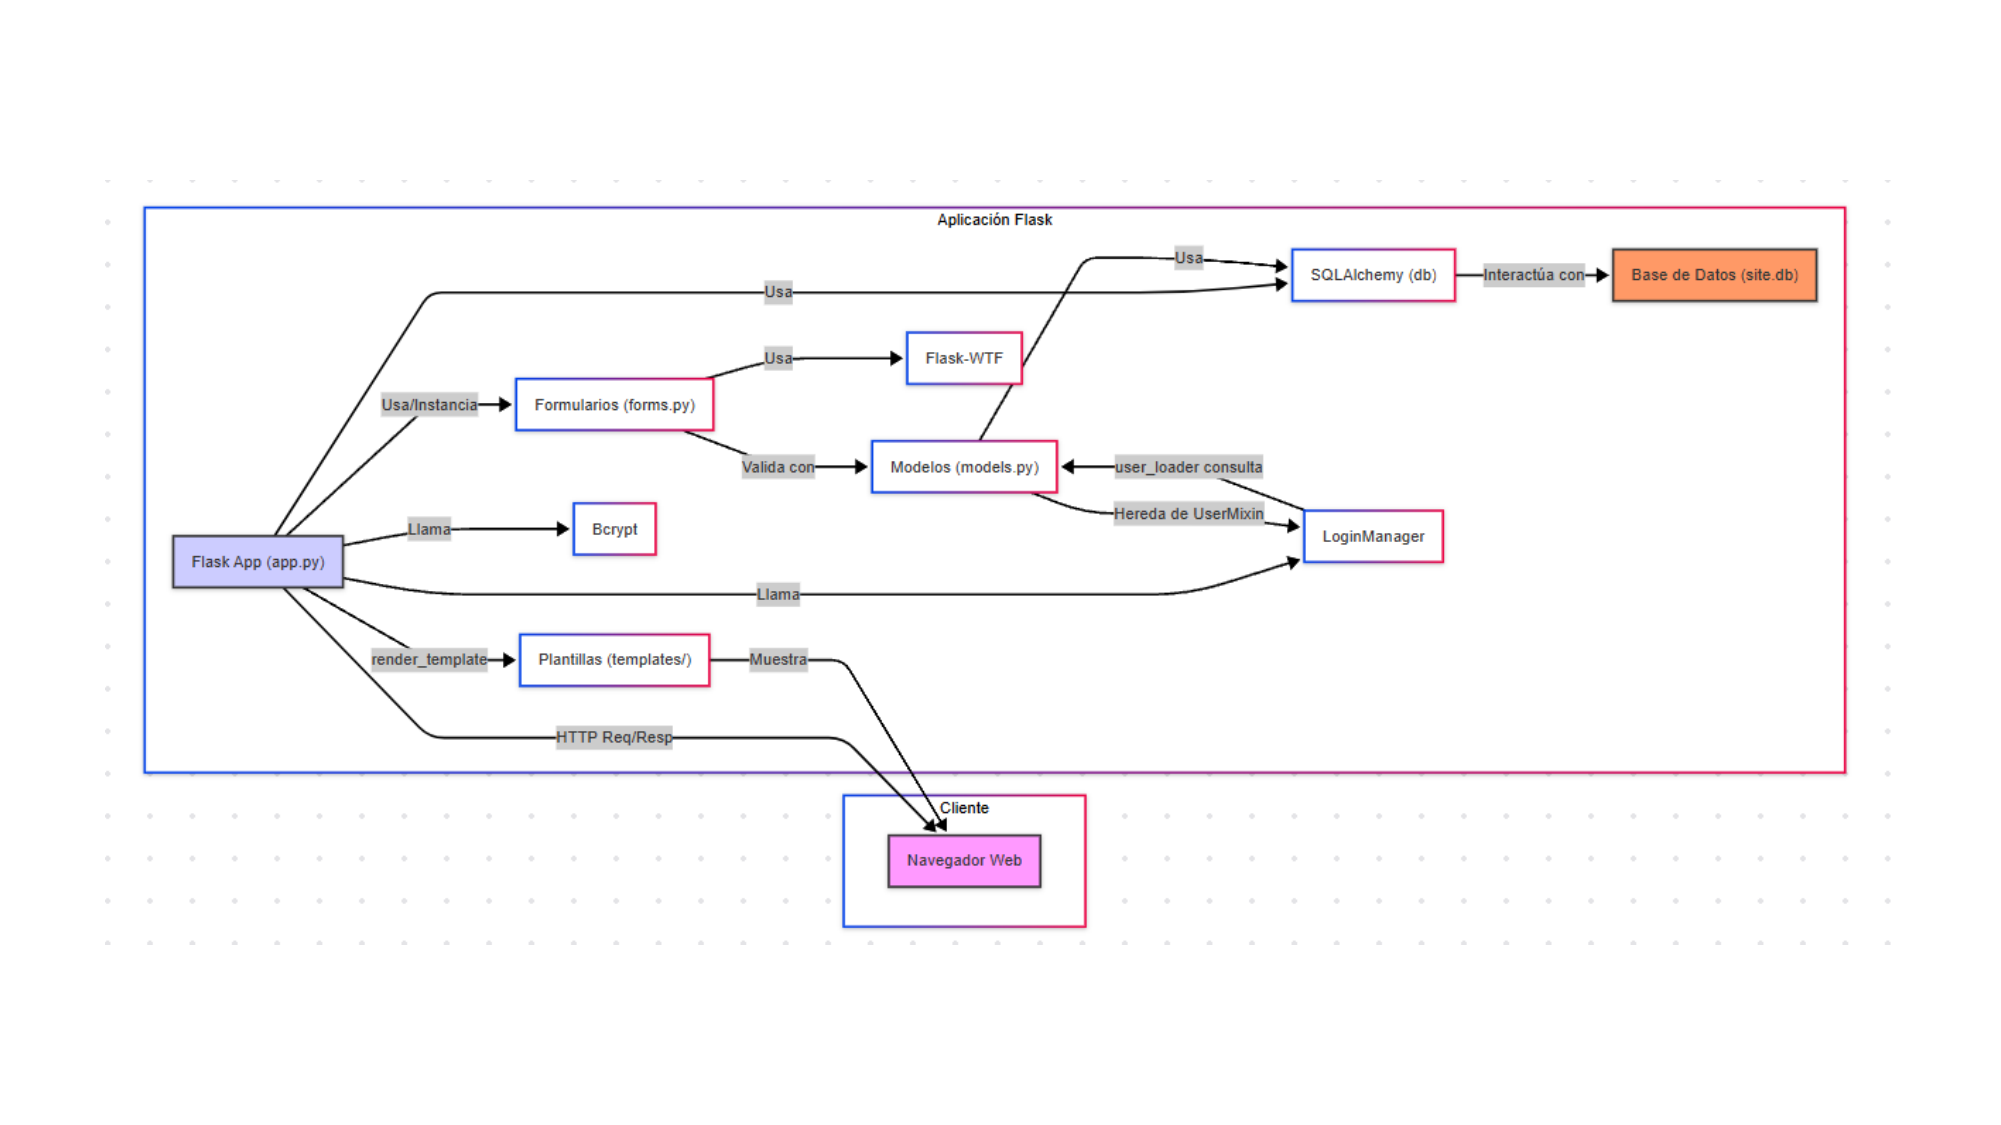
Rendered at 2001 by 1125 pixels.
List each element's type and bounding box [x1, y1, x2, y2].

list [104, 179, 1895, 946]
